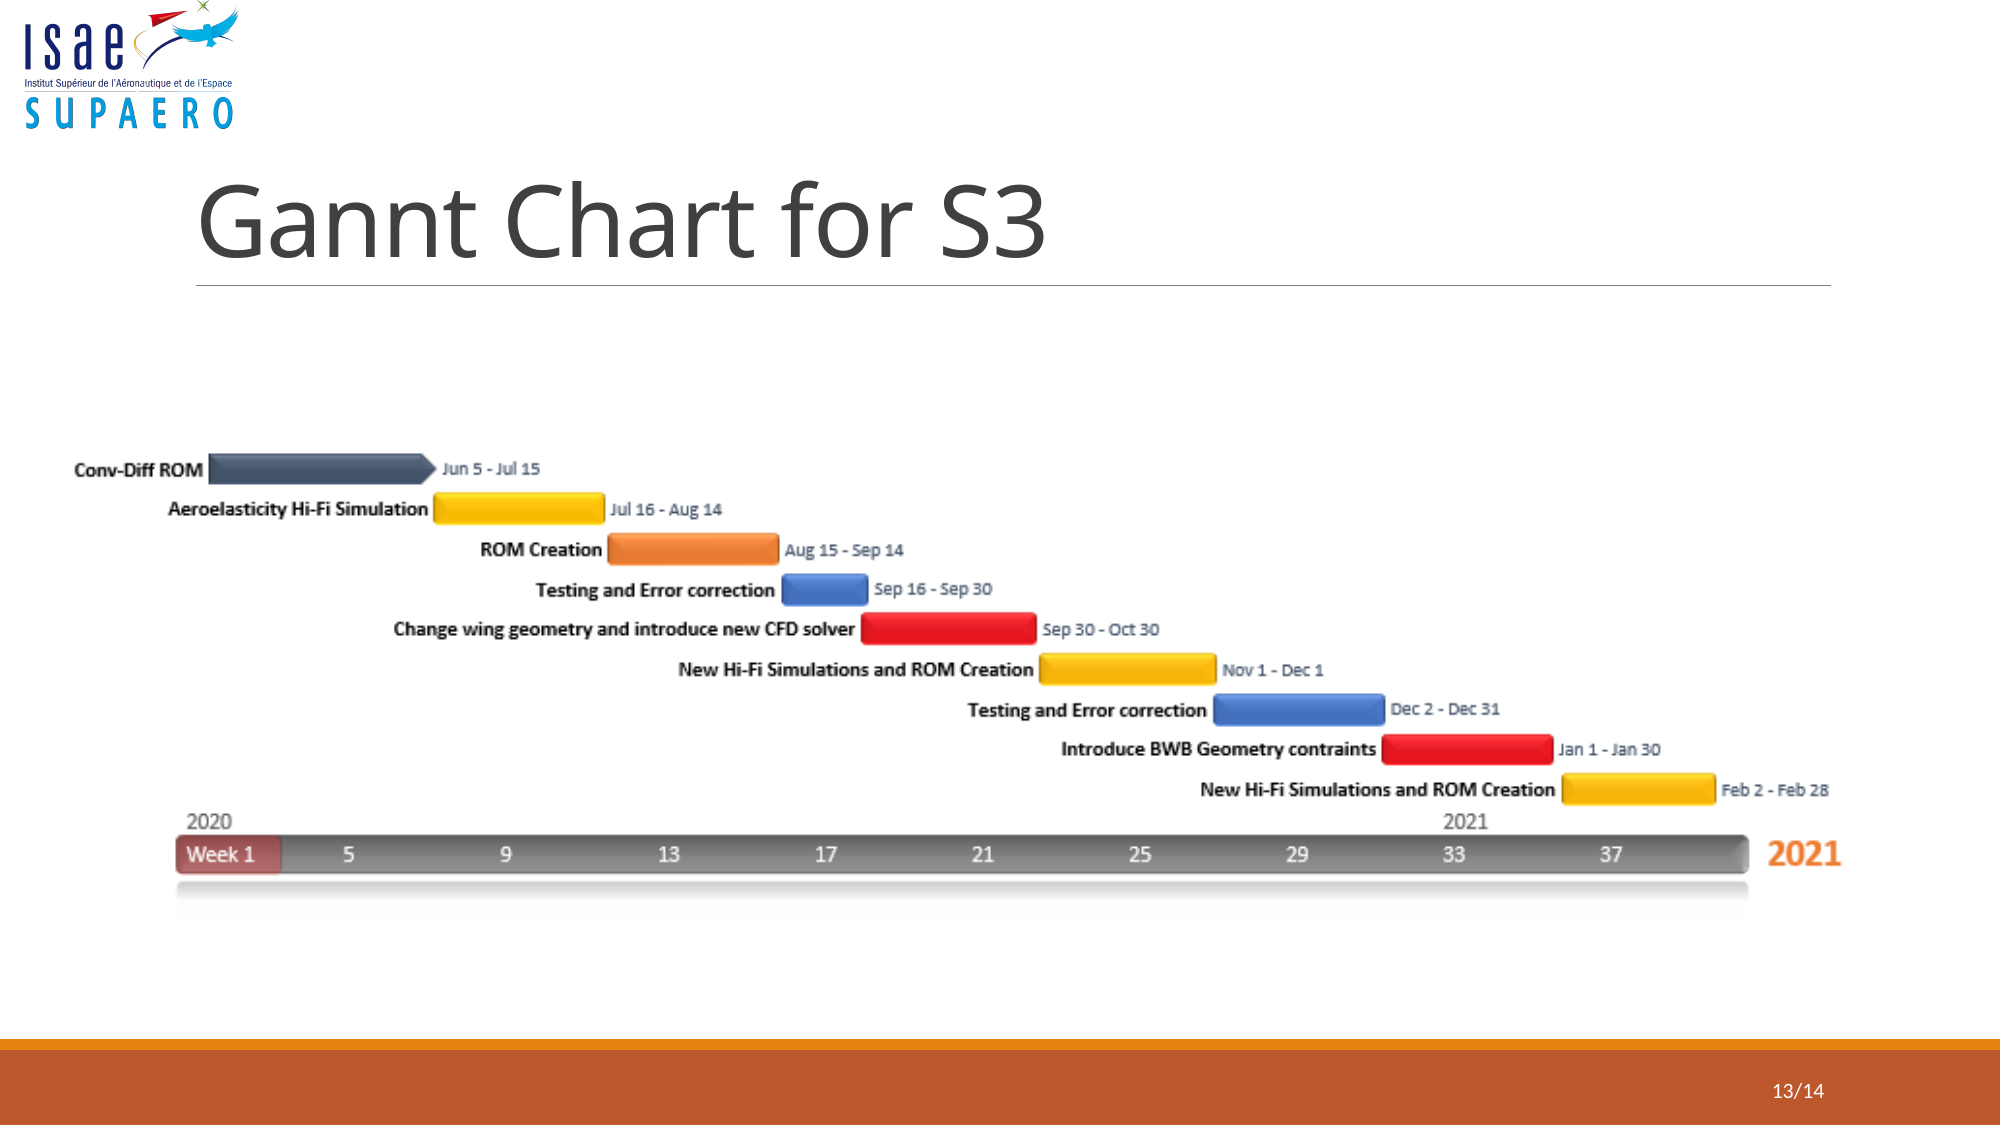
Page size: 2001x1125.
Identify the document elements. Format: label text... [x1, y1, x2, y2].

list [59, 391, 1862, 1026]
title Gannt Chart for S3 [180, 47, 1830, 285]
slide_number 13/14 [1624, 1059, 1840, 1120]
picture [24, 0, 239, 130]
